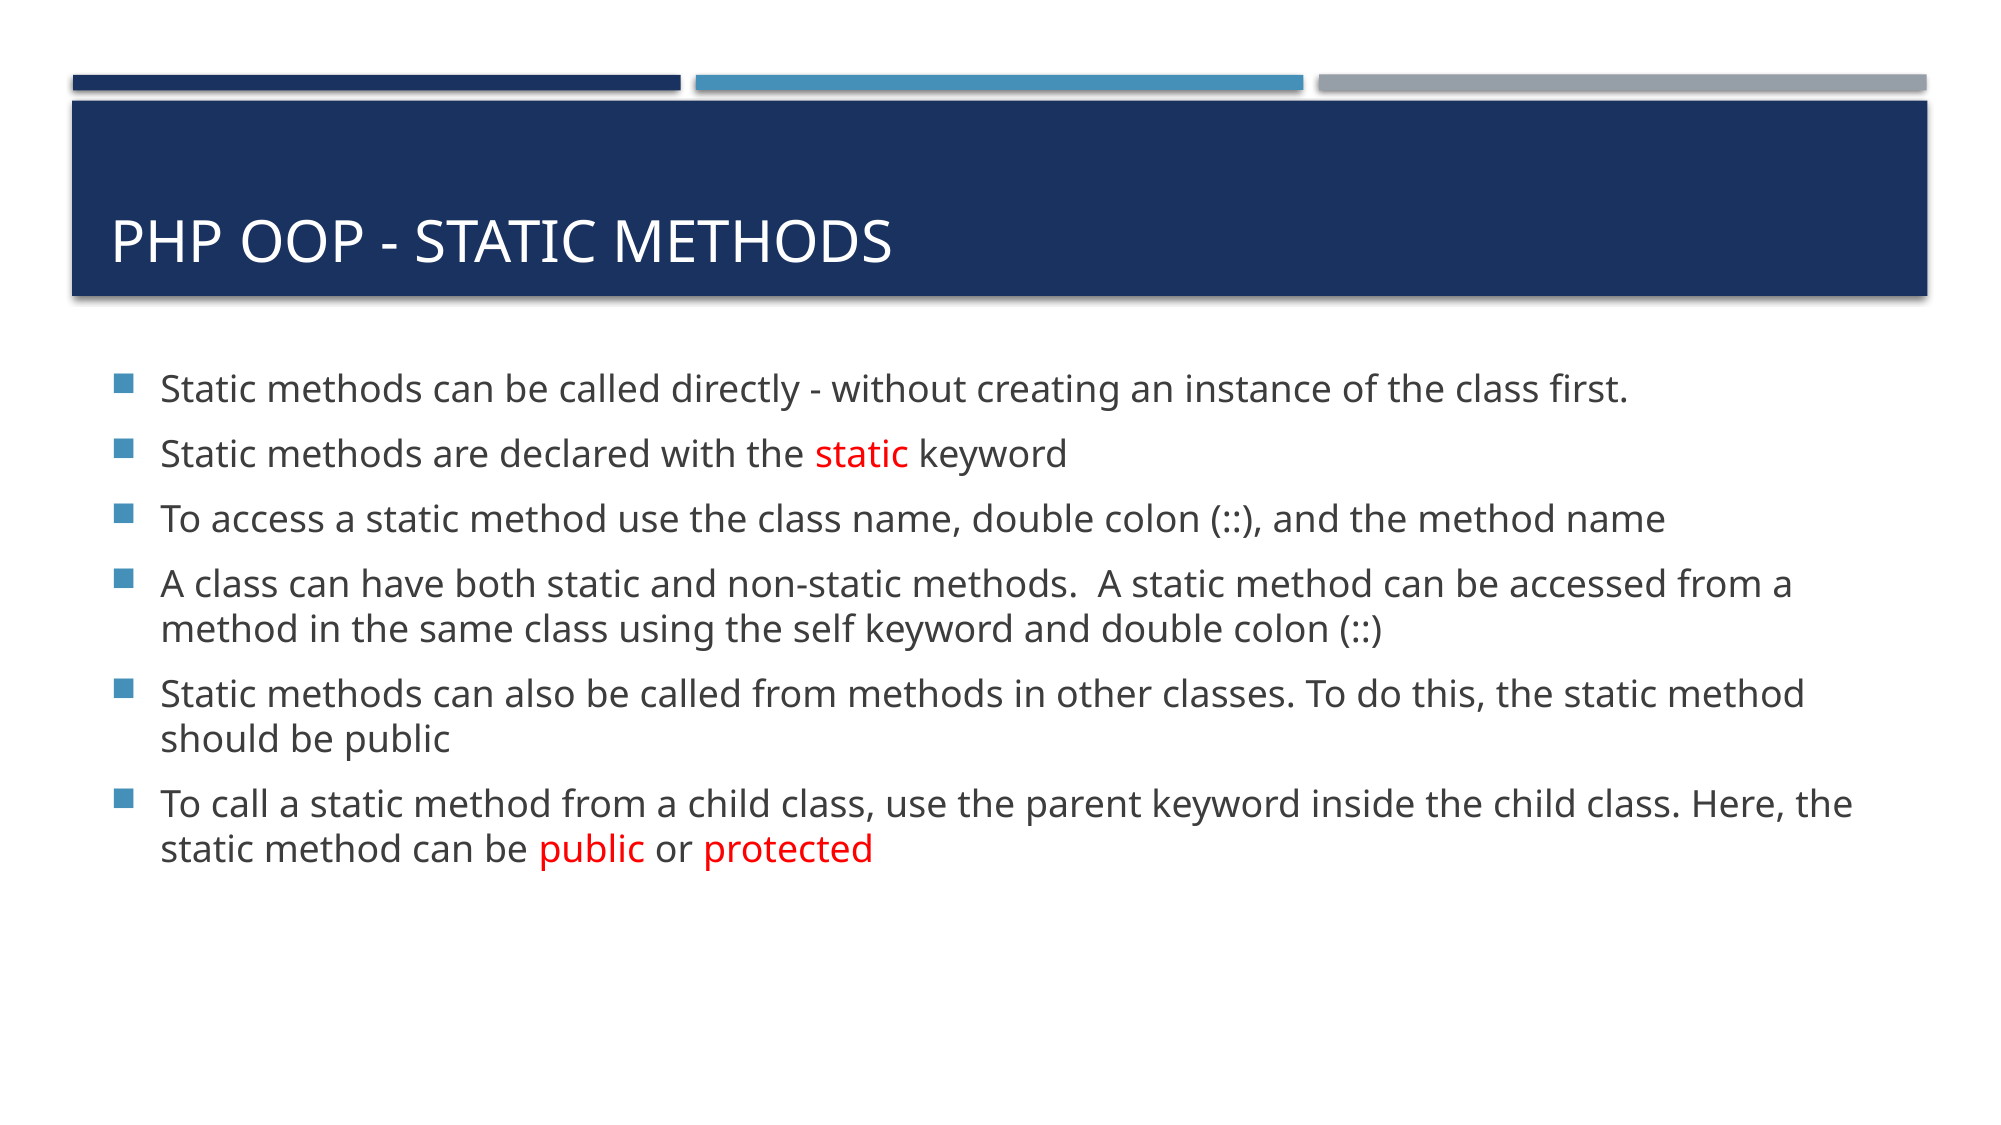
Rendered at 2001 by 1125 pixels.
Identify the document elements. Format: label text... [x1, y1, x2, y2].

title PHP OOP - Static Methods [95, 115, 1905, 282]
list Static methods can be called directly - without creating an instance of the class first. Static methods are declared with the static keyword To access a static method use the class name, double colon (::), and the method name A class can have both static and non-static methods. A static method can be accessed from a method in the same class using the self keyword and double colon (::) Static methods can also be called from methods in other classes. To do this, the static method should be public To call a static method from a child class, use the parent keyword inside the child class. Here, the static method can be public or protected [95, 357, 1905, 962]
